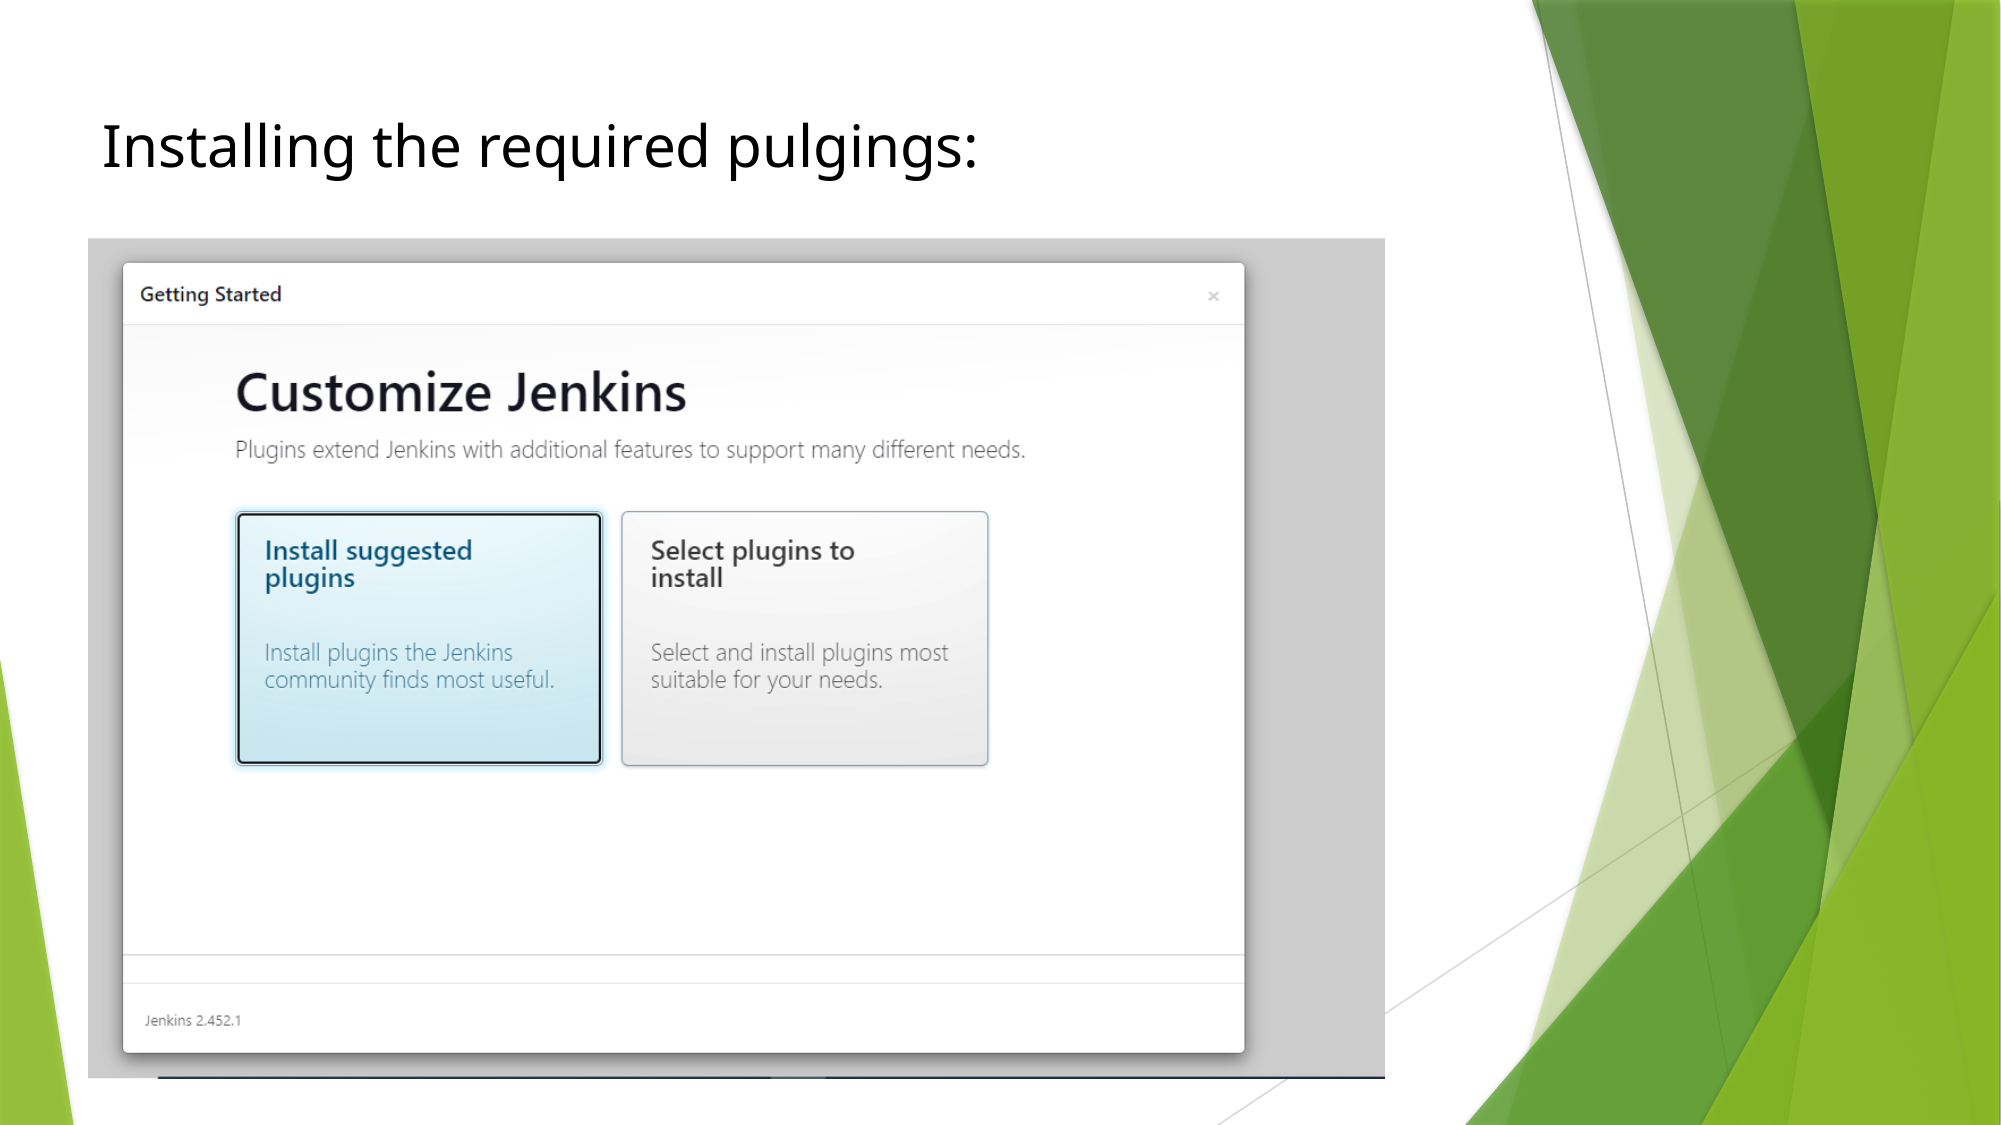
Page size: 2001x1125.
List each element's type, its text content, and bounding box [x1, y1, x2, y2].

text_box Installing the required pulgings: [88, 101, 1096, 187]
picture [87, 230, 1386, 1080]
